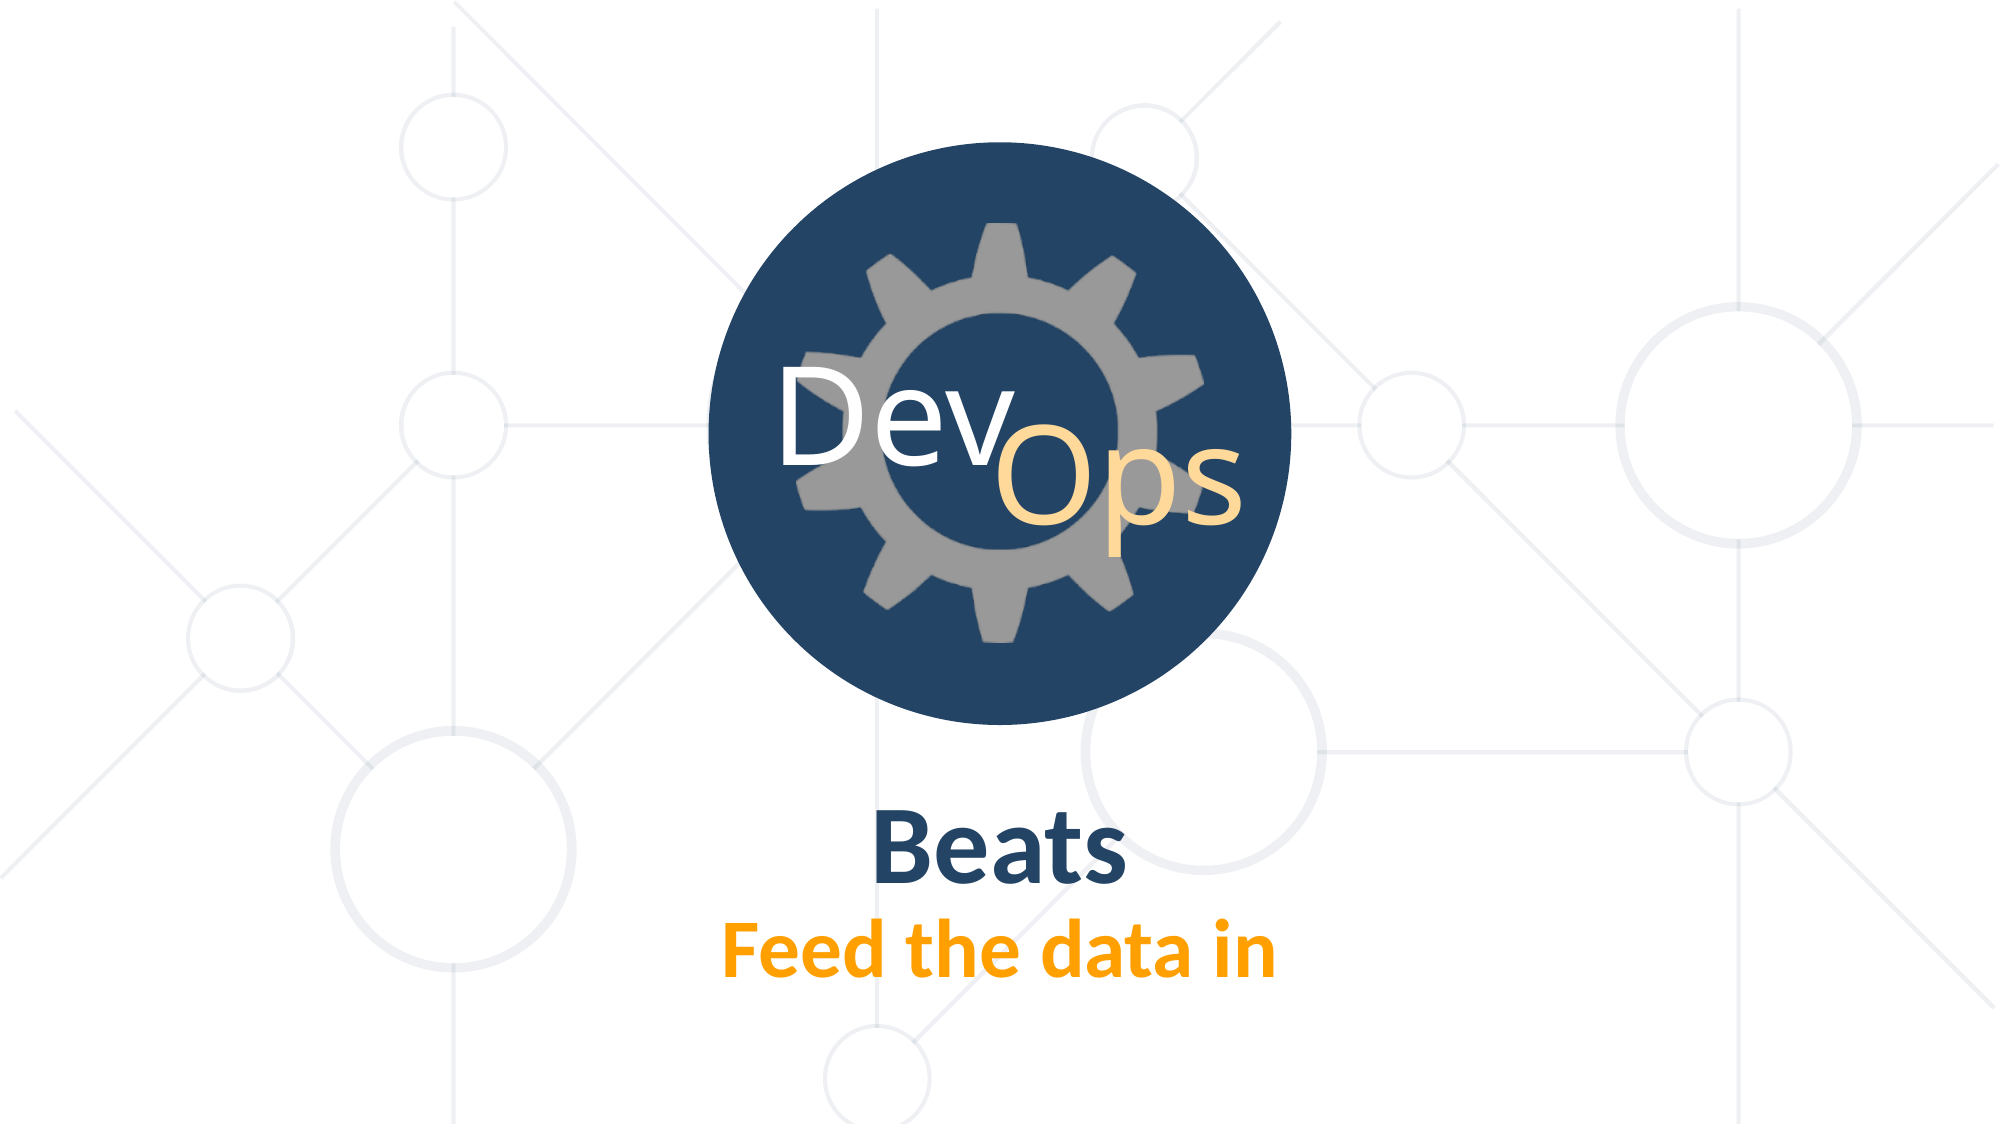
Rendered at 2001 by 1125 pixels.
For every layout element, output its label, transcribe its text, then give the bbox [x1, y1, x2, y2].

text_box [727, 223, 1290, 643]
list Beats [100, 771, 1900, 898]
list Feed the data in [100, 900, 1900, 983]
